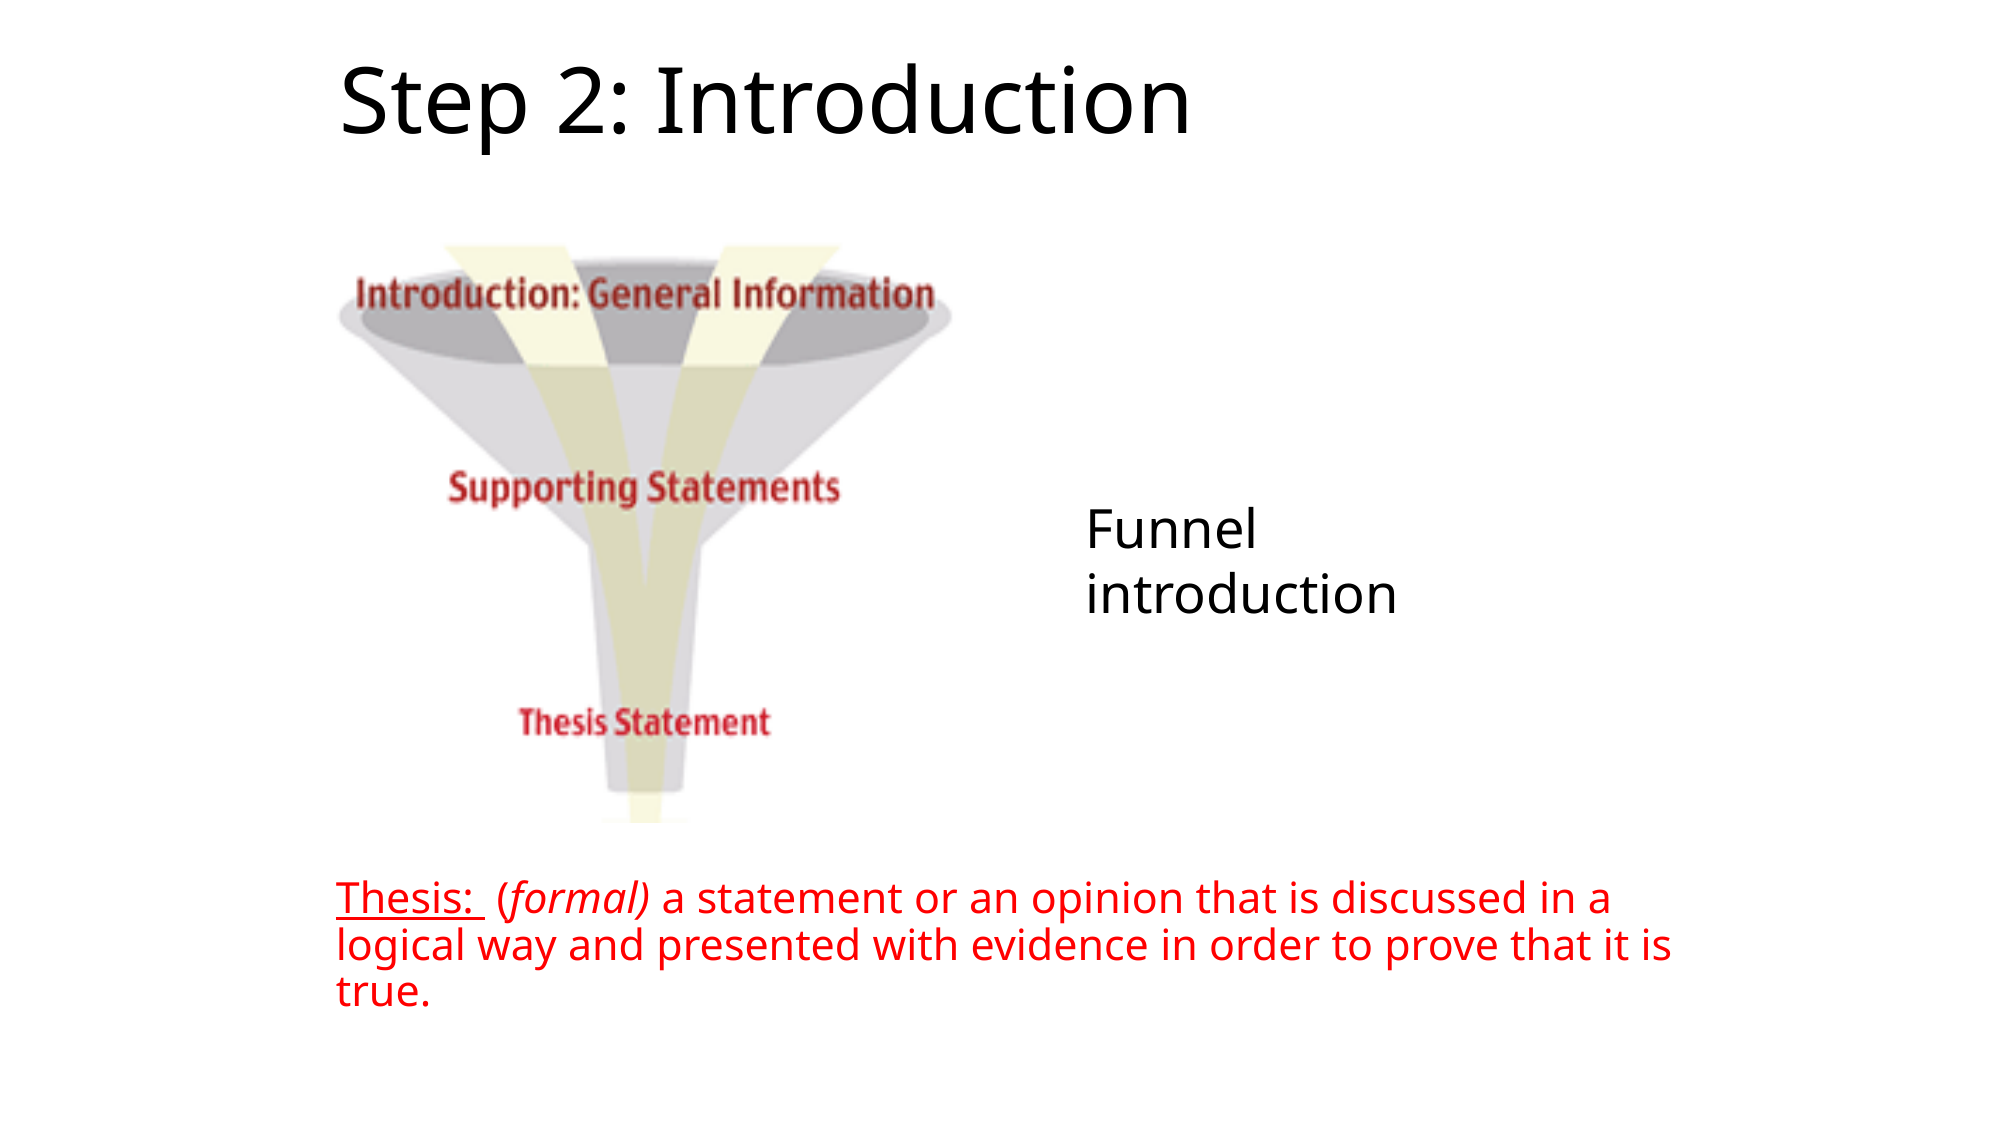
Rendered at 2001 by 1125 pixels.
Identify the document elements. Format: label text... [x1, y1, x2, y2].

text_box Funnel introduction [1070, 486, 1567, 632]
list Thesis: (formal) a statement or an opinion that is discussed in a logical way and presented with evidence in order to prove that it is true. [279, 868, 1721, 1024]
picture [324, 231, 975, 823]
title Step 2: Introduction [324, 22, 1675, 186]
